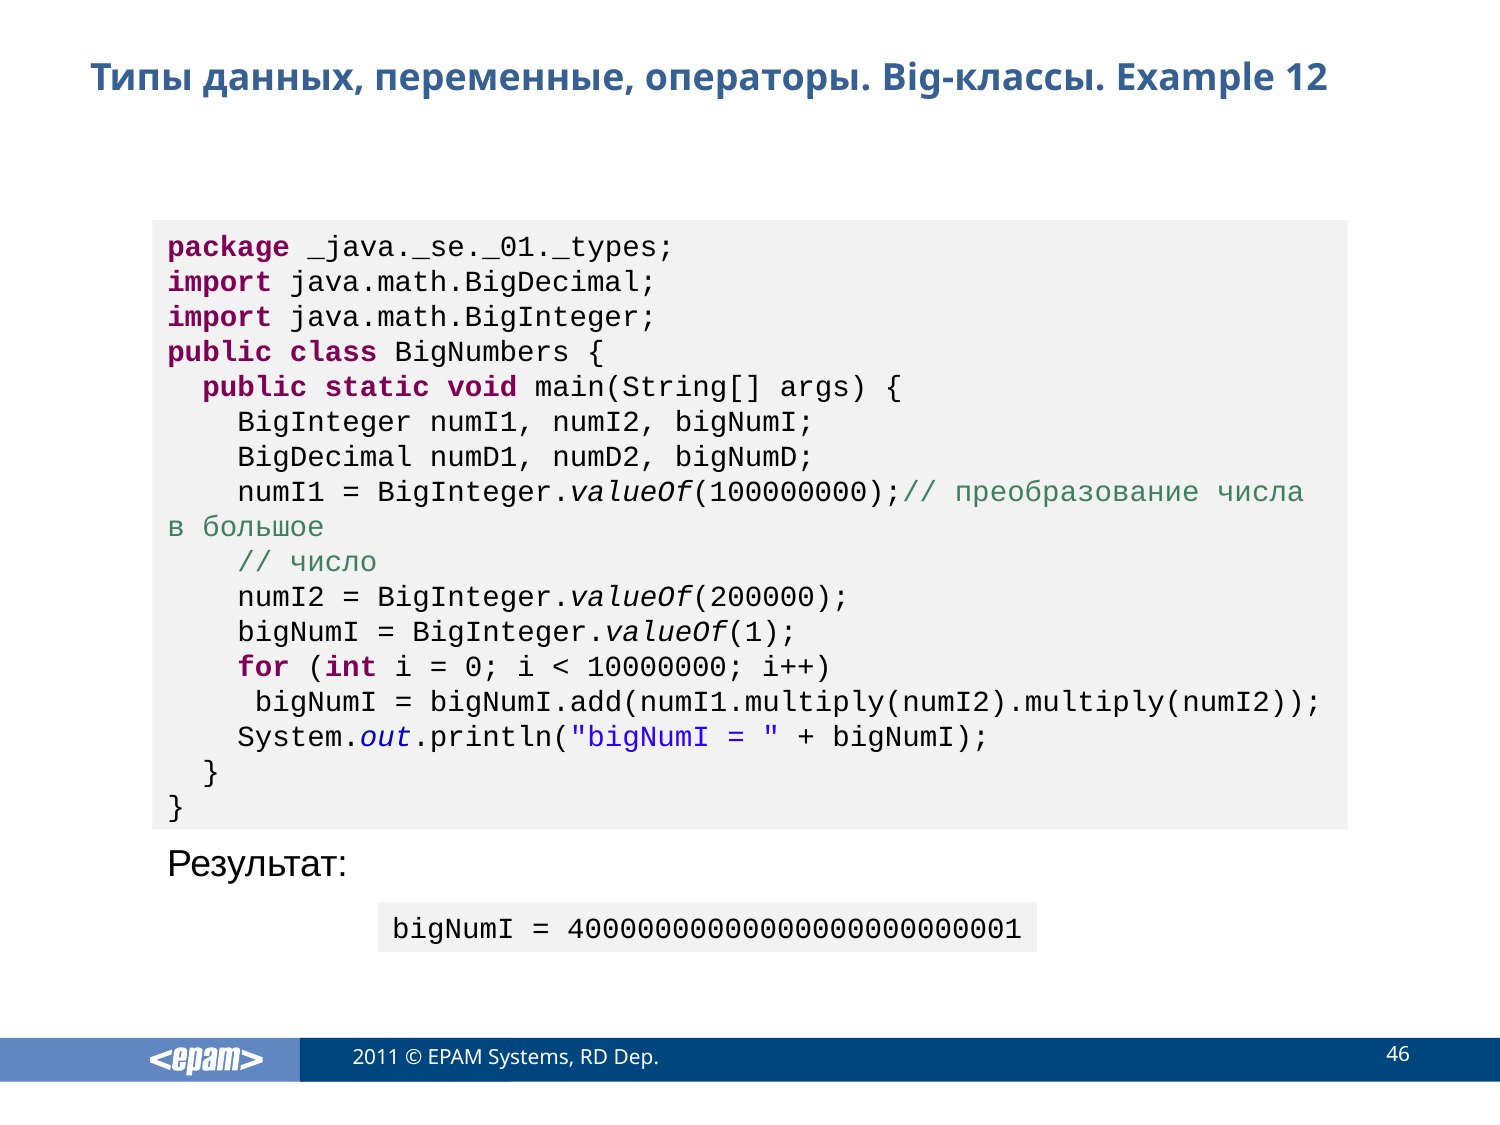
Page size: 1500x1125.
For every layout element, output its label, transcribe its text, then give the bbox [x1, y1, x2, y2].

title Типы данных, переменные, операторы. Big-классы. Example 12 [75, 45, 1425, 163]
footer 2011 © EPAM Systems, RD Dep. [337, 1028, 738, 1088]
text_box bigNumI = 40000000000000000000000001 [377, 902, 1038, 952]
text_box package _java._se._01._types; import java.math.BigDecimal; import java.math.BigInteger; public class BigNumbers { public static void main(String[] args) { BigInteger numI1, numI2, bigNumI; BigDecimal numD1, numD2, bigNumD; numI1 = BigInteger.valueOf(100000000);// преобразование числа в большое // число numI2 = BigInteger.valueOf(200000); bigNumI = BigInteger.valueOf(1); for (int i = 0; i < 10000000; i++) bigNumI = bigNumI.add(numI1.multiply(numI2).multiply(numI2)); System.out.println("bigNumI = " + bigNumI); } } [152, 220, 1348, 830]
slide_number 46 [1262, 1025, 1425, 1085]
list Результат: [152, 832, 1353, 902]
